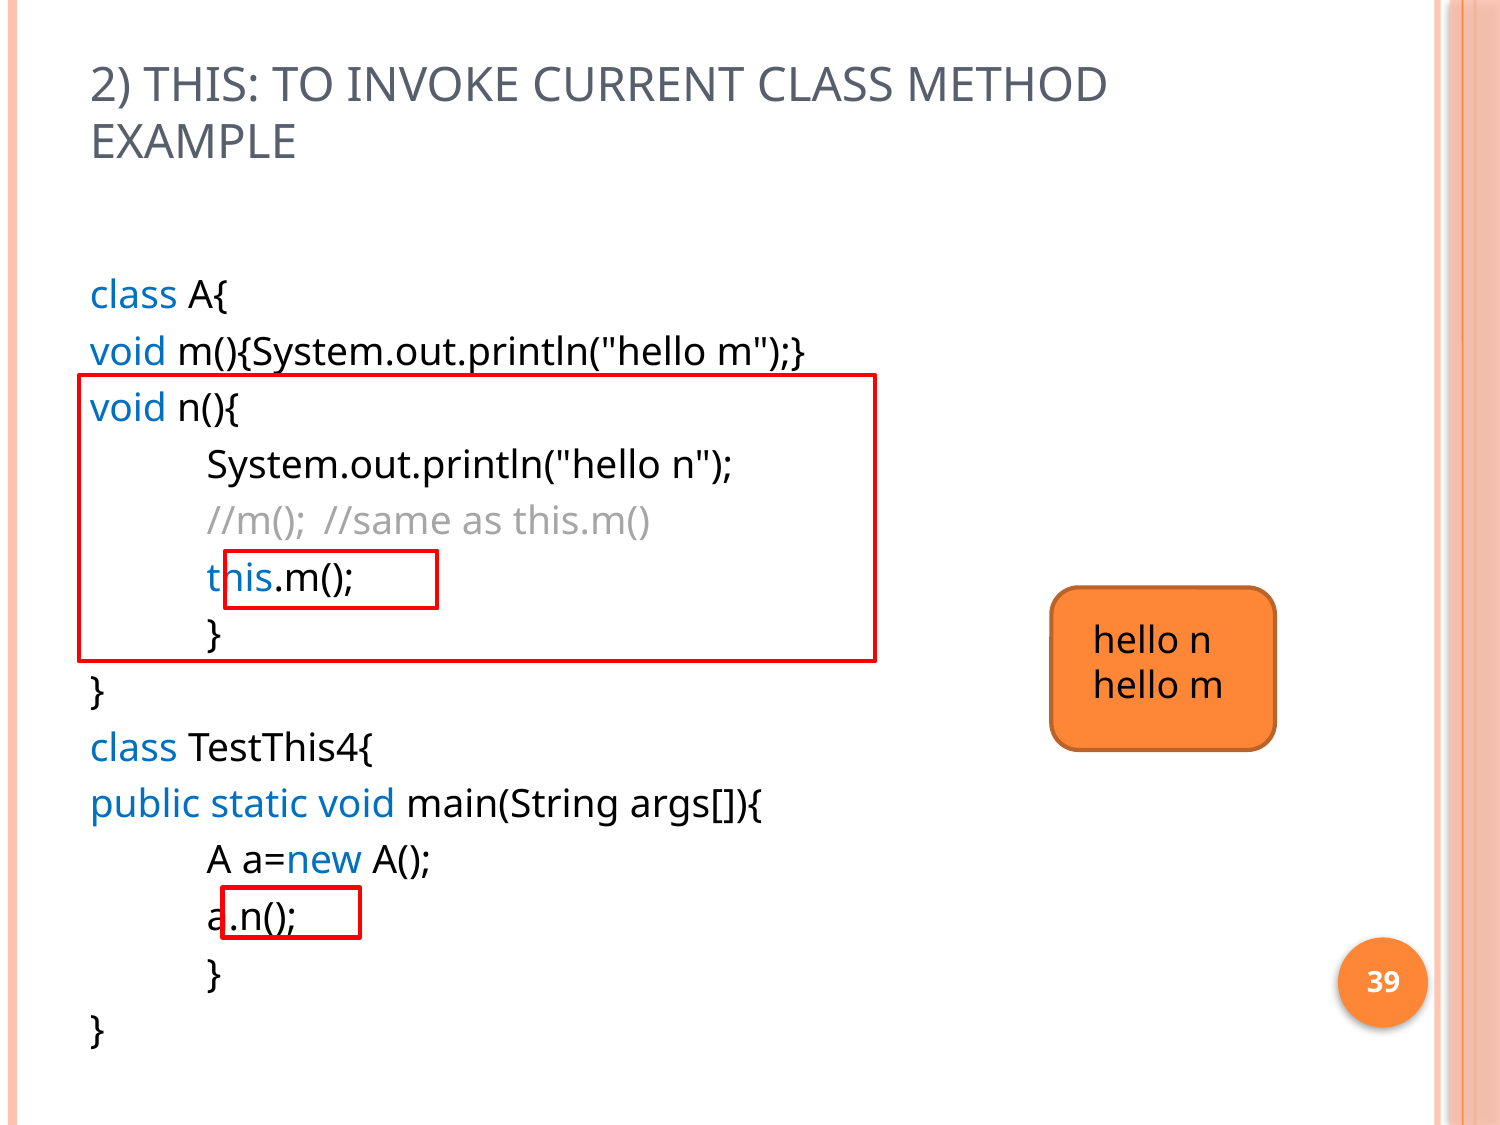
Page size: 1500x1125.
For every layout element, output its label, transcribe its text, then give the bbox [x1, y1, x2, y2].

text_box [1049, 585, 1278, 753]
text_box [220, 885, 362, 940]
list class A{ void m(){System.out.println("hello m");} void n(){ System.out.println("hello n"); //m(); //same as this.m() this.m(); } } class TestThis4{ public static void main(String args[]){ A a=new A(); a.n(); } } [75, 262, 1300, 1062]
text_box hello n hello m [1077, 608, 1428, 714]
text_box [77, 373, 877, 663]
slide_number 39 [1333, 940, 1434, 1027]
title 2) this: to invoke current class method example [75, 45, 1300, 233]
